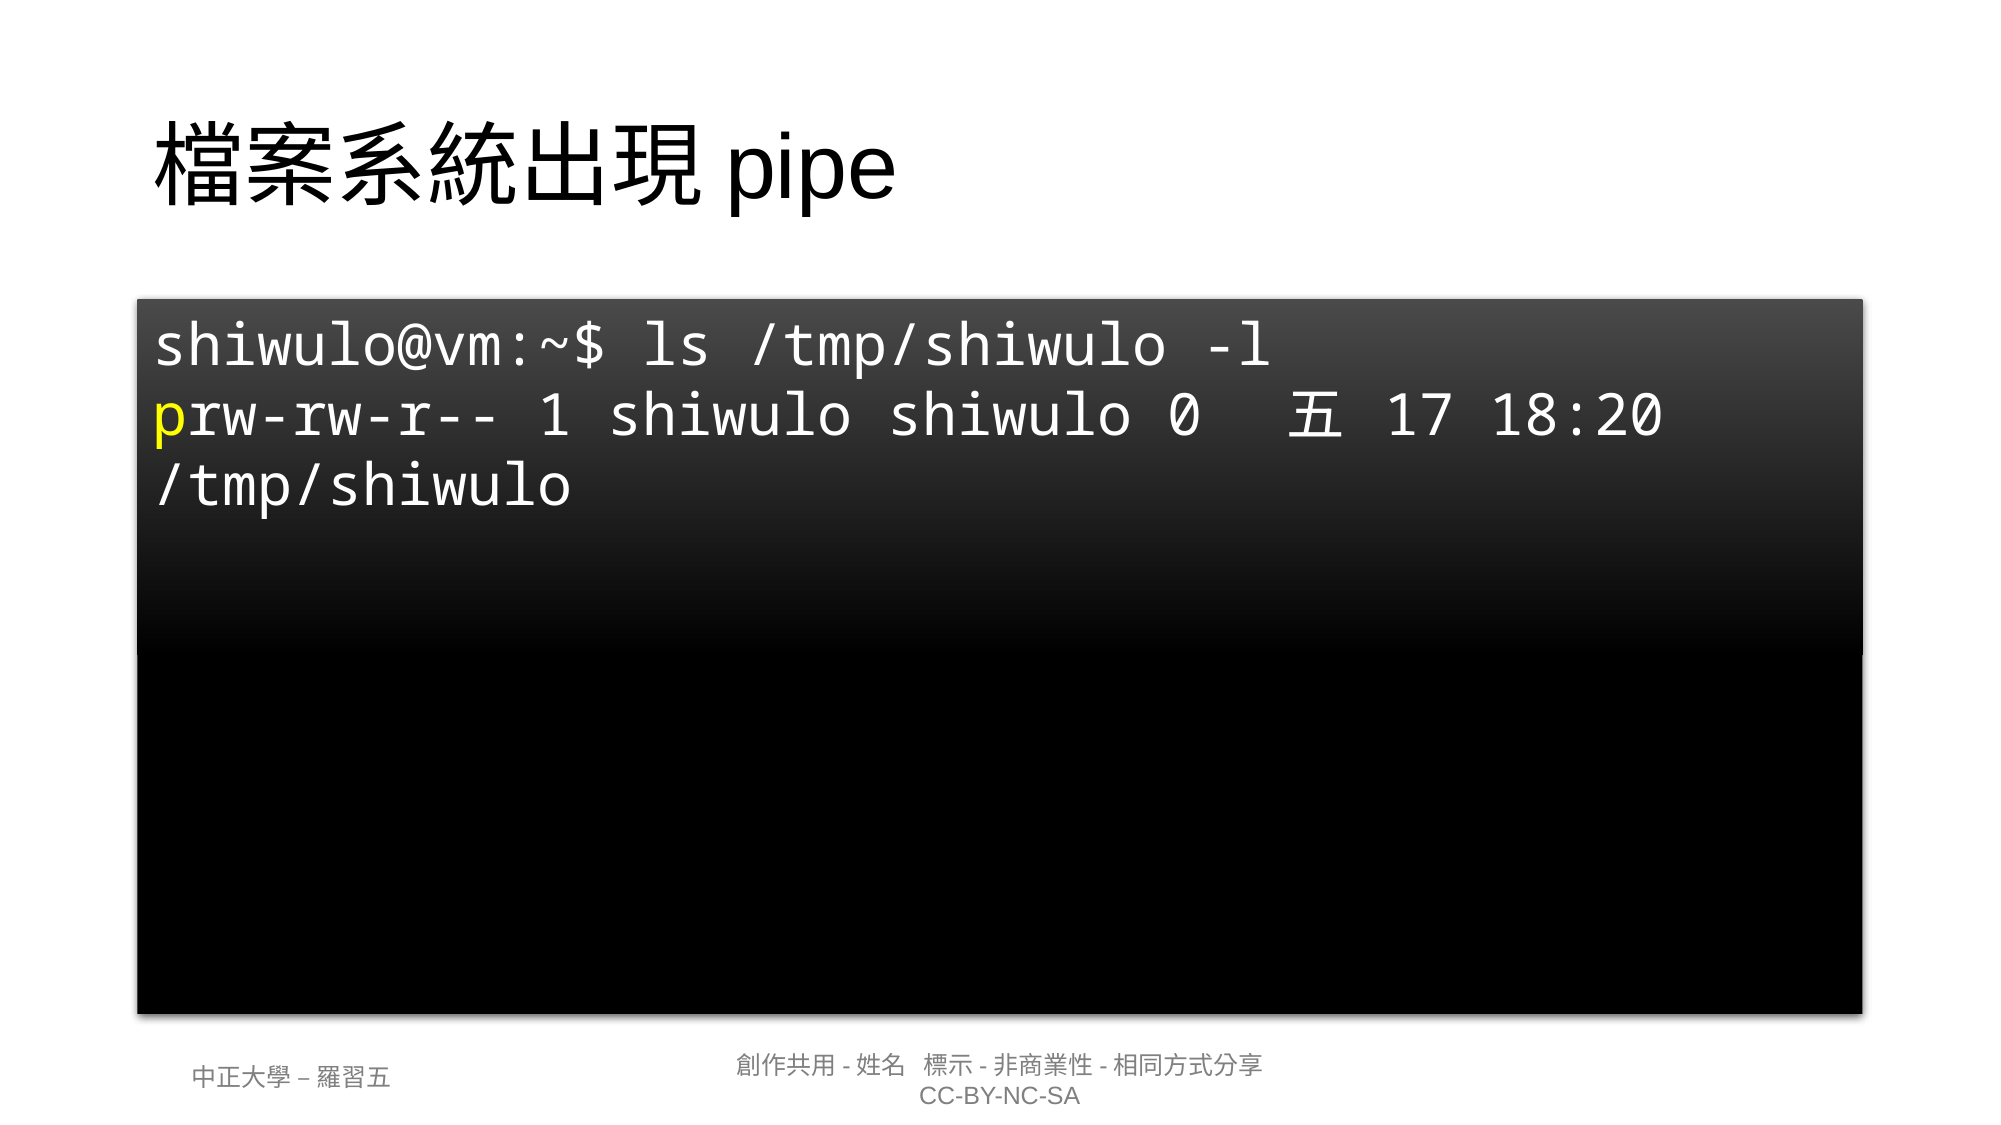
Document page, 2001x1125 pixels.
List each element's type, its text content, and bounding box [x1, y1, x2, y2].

list shiwulo@vm:~$ ls /tmp/shiwulo -l prw-rw-r-- 1 shiwulo shiwulo 0 五 17 18:20 /tmp/shiwulo [137, 299, 1863, 1014]
title 檔案系統出現pipe [137, 59, 1863, 278]
